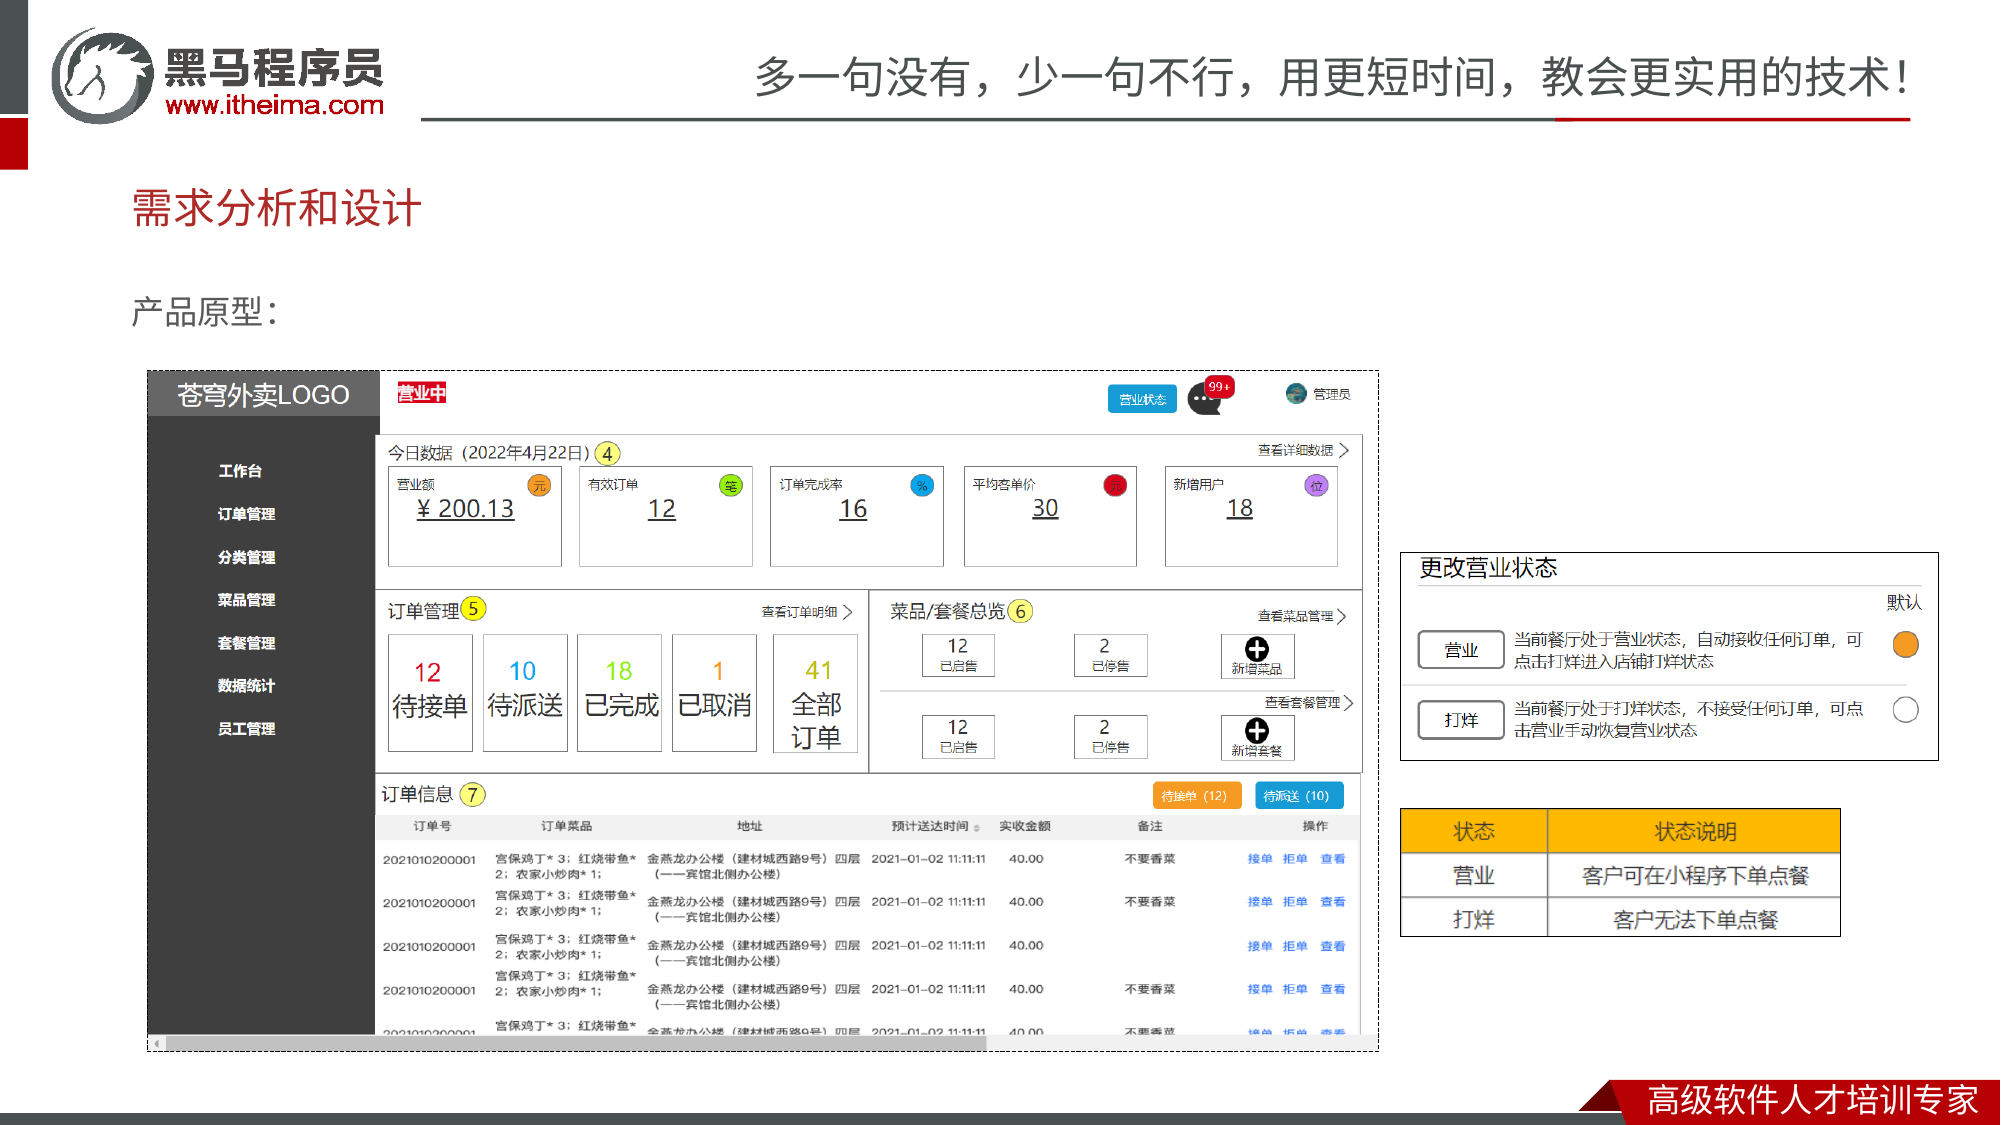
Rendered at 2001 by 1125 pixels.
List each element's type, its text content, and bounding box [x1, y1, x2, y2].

text_box 产品原型： [116, 263, 1825, 339]
picture [50, 26, 384, 125]
picture [1399, 551, 1939, 760]
picture [1399, 807, 1841, 937]
picture [147, 370, 1379, 1052]
title 需求分析和设计 [116, 164, 1872, 250]
